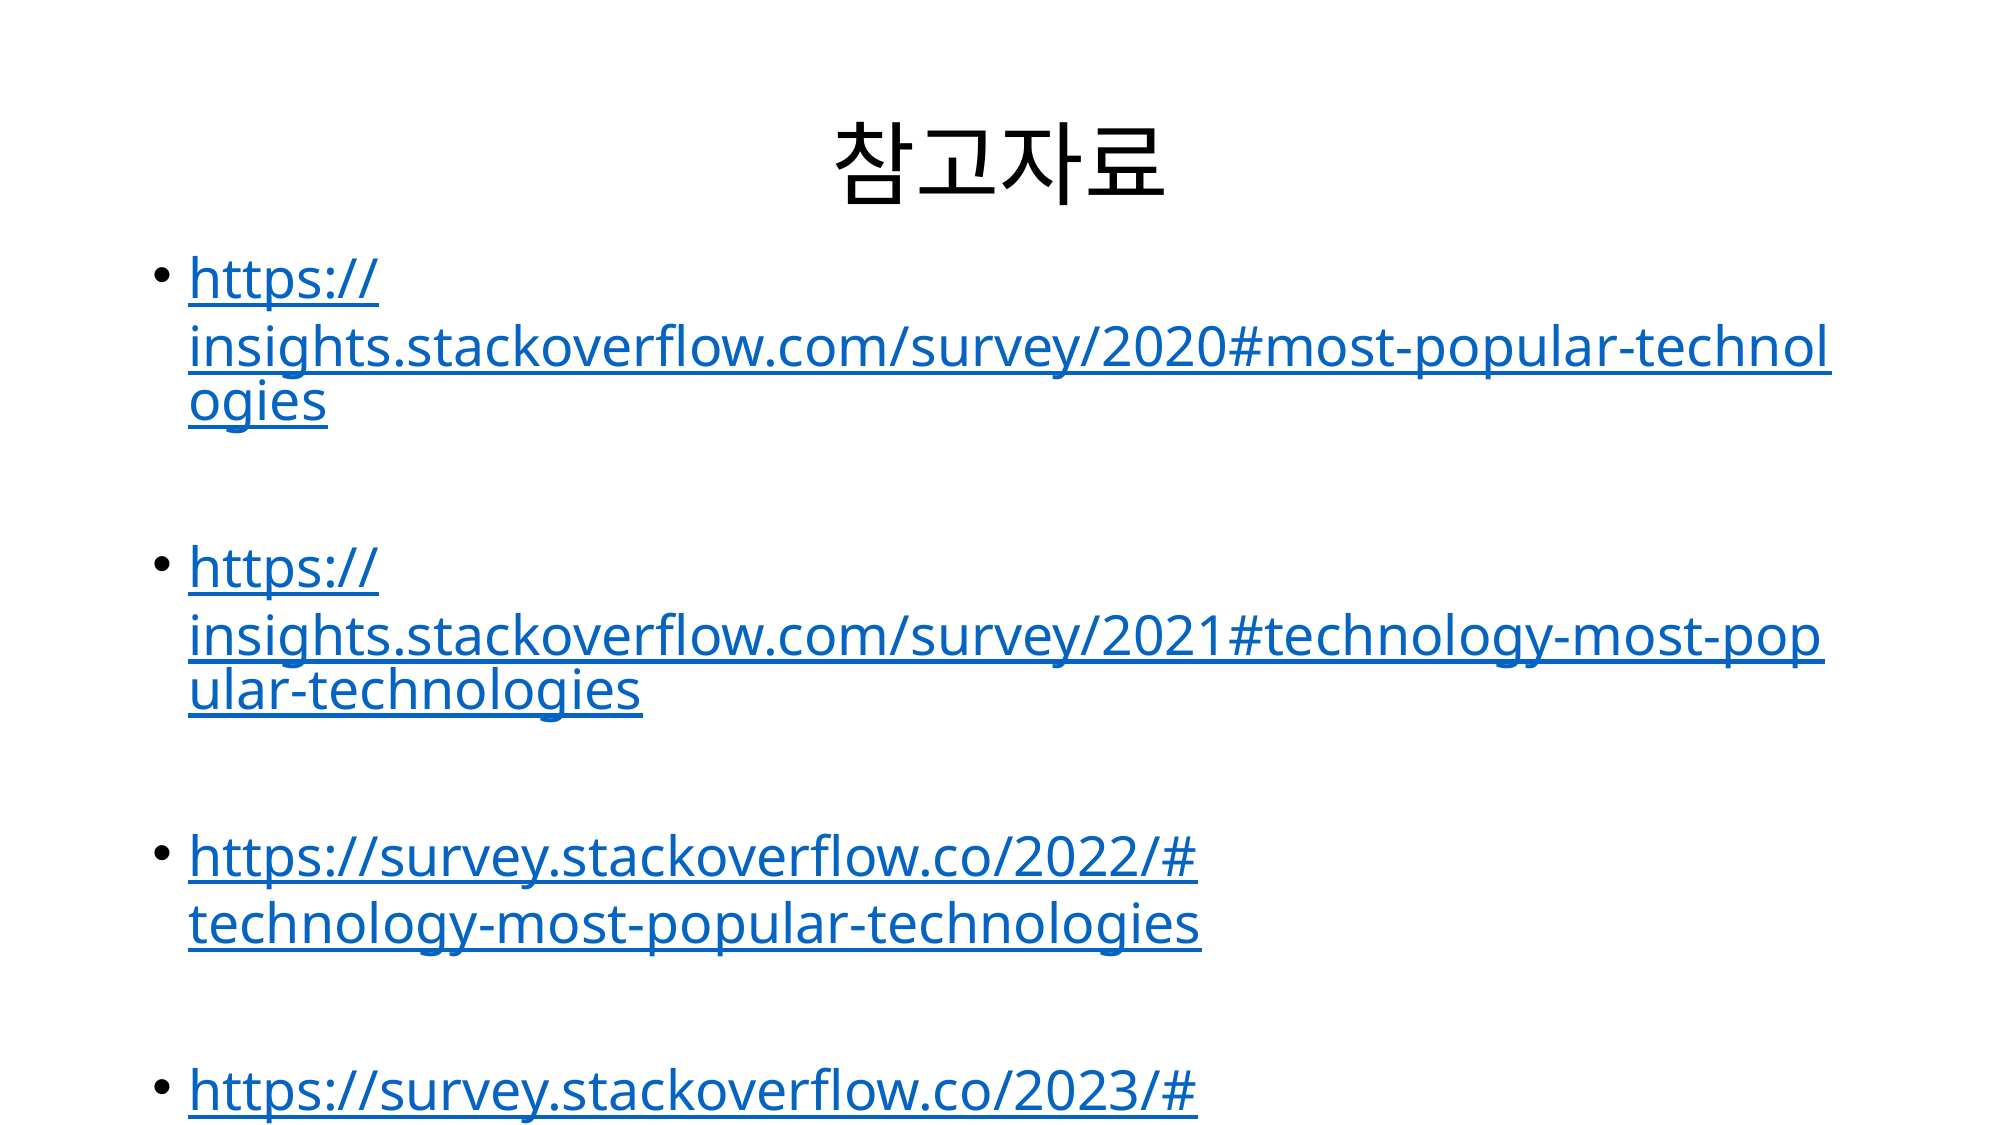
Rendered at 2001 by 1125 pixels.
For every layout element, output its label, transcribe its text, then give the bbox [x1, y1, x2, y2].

list https://insights.stackoverflow.com/survey/2020#most-popular-technologies https://insights.stackoverflow.com/survey/2021#technology-most-popular-technologies https://survey.stackoverflow.co/2022/#technology-most-popular-technologies https://survey.stackoverflow.co/2023/#technology-most-popular-technologies [137, 237, 1863, 1096]
title 참고자료 [137, 59, 1863, 237]
